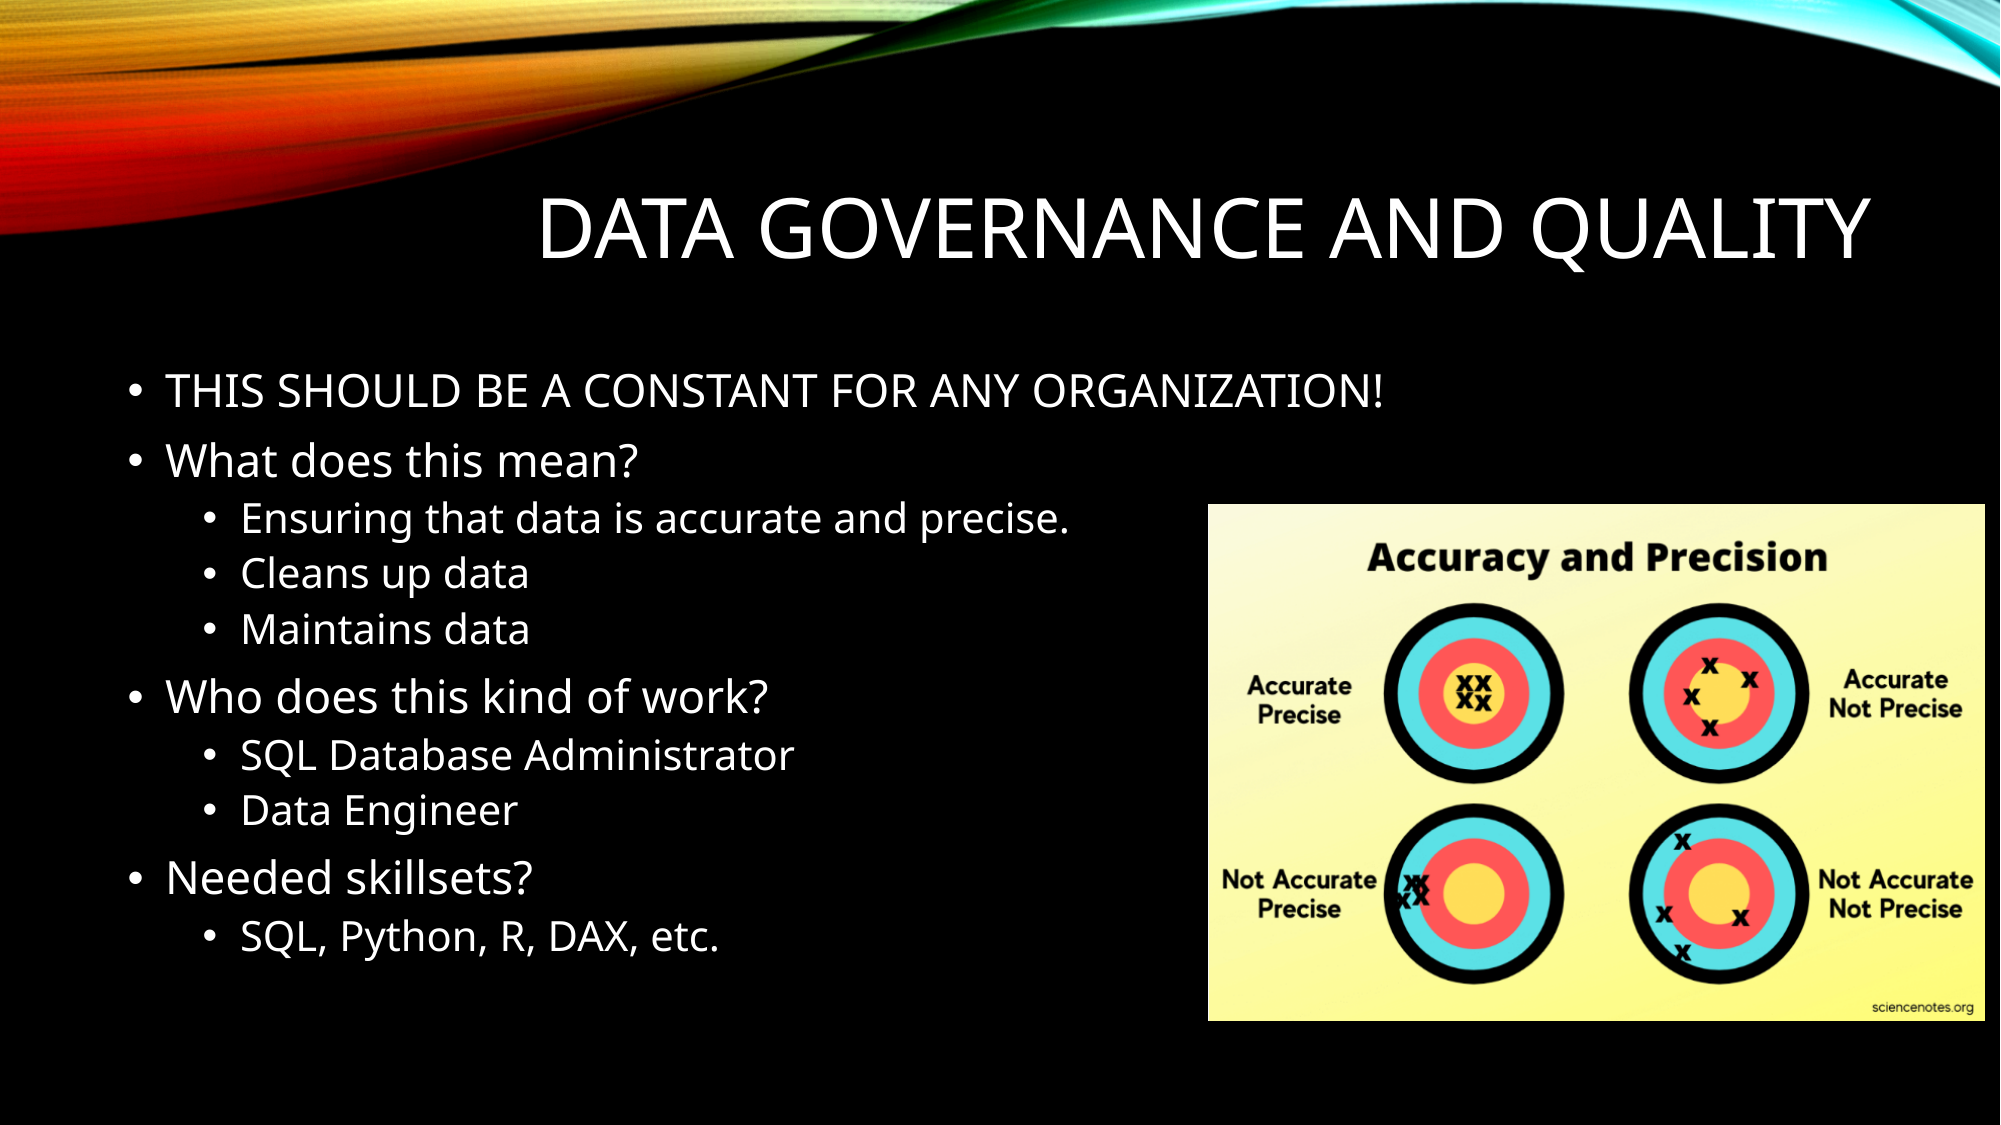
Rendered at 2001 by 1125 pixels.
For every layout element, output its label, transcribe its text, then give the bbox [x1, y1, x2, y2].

picture [0, 0, 2000, 237]
list THIS SHOULD BE A CONSTANT FOR ANY ORGANIZATION! What does this mean? Ensuring that data is accurate and precise. Cleans up data Maintains data Who does this kind of work? SQL Database Administrator Data Engineer Needed skillsets? SQL, Python, R, DAX, etc. [112, 360, 1888, 1021]
picture [1208, 504, 1985, 1021]
title Data Governance and Quality [345, 125, 1888, 338]
